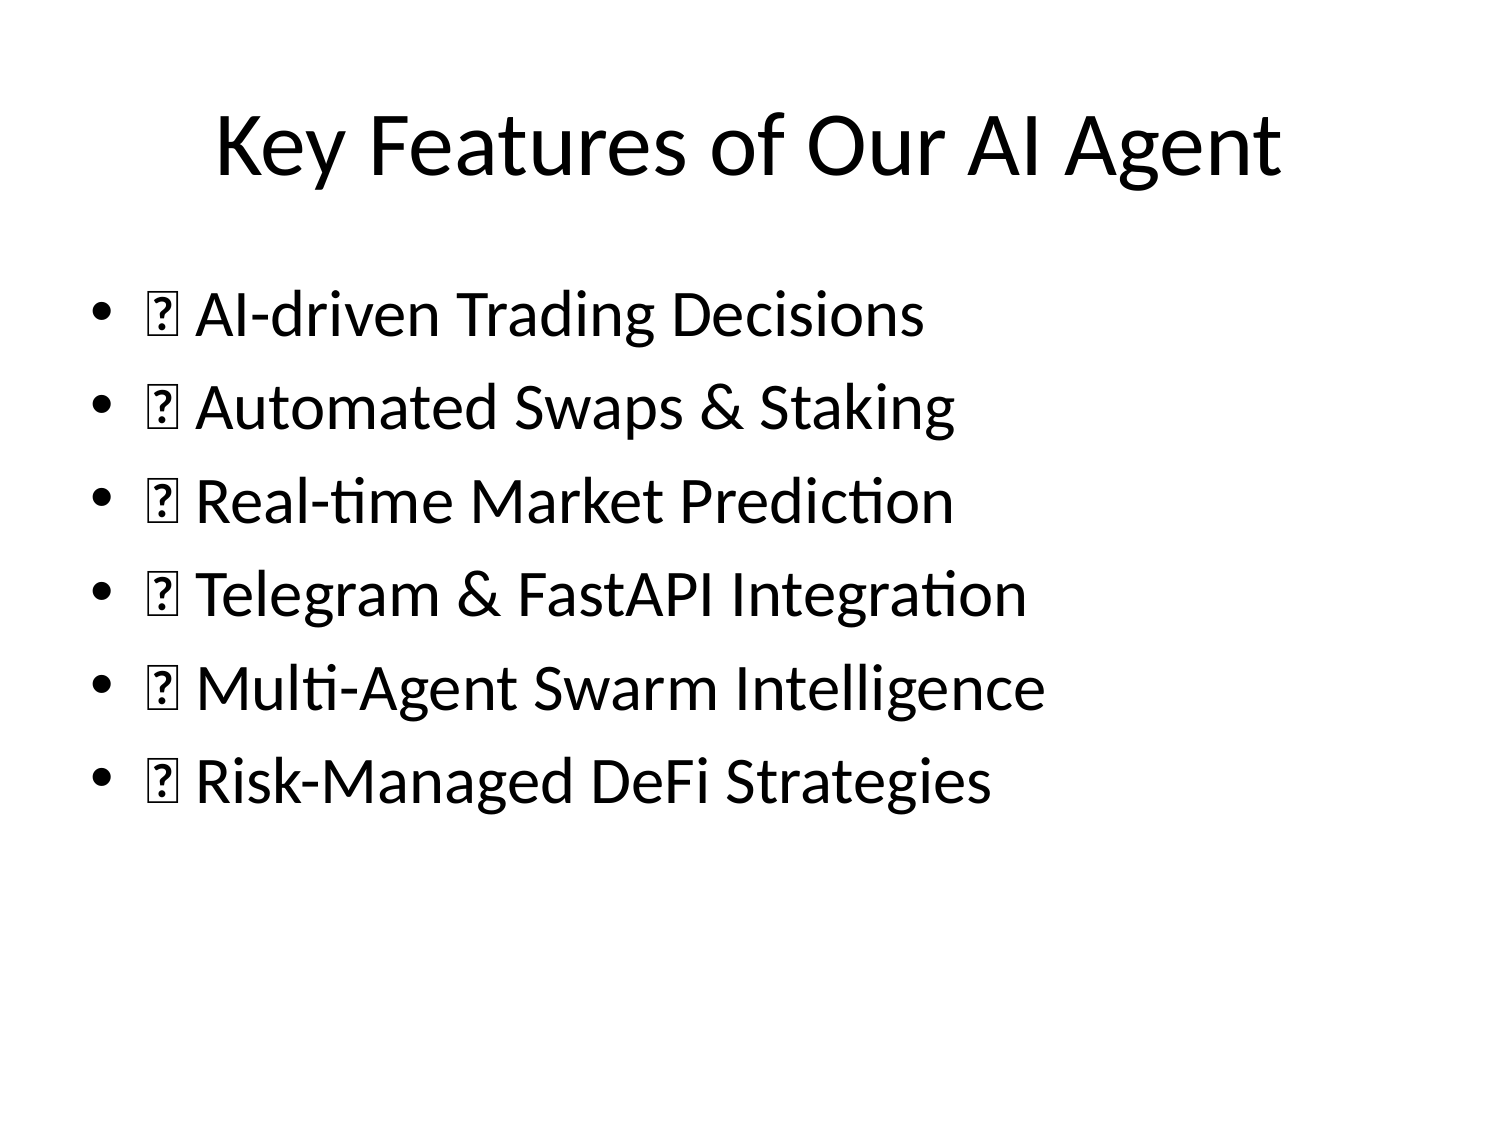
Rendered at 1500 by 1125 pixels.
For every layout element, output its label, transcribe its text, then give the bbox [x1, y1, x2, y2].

title Key Features of Our AI Agent [75, 45, 1425, 233]
list ✅ AI-driven Trading Decisions ✅ Automated Swaps & Staking ✅ Real-time Market Prediction ✅ Telegram & FastAPI Integration ✅ Multi-Agent Swarm Intelligence ✅ Risk-Managed DeFi Strategies [75, 262, 1425, 1005]
